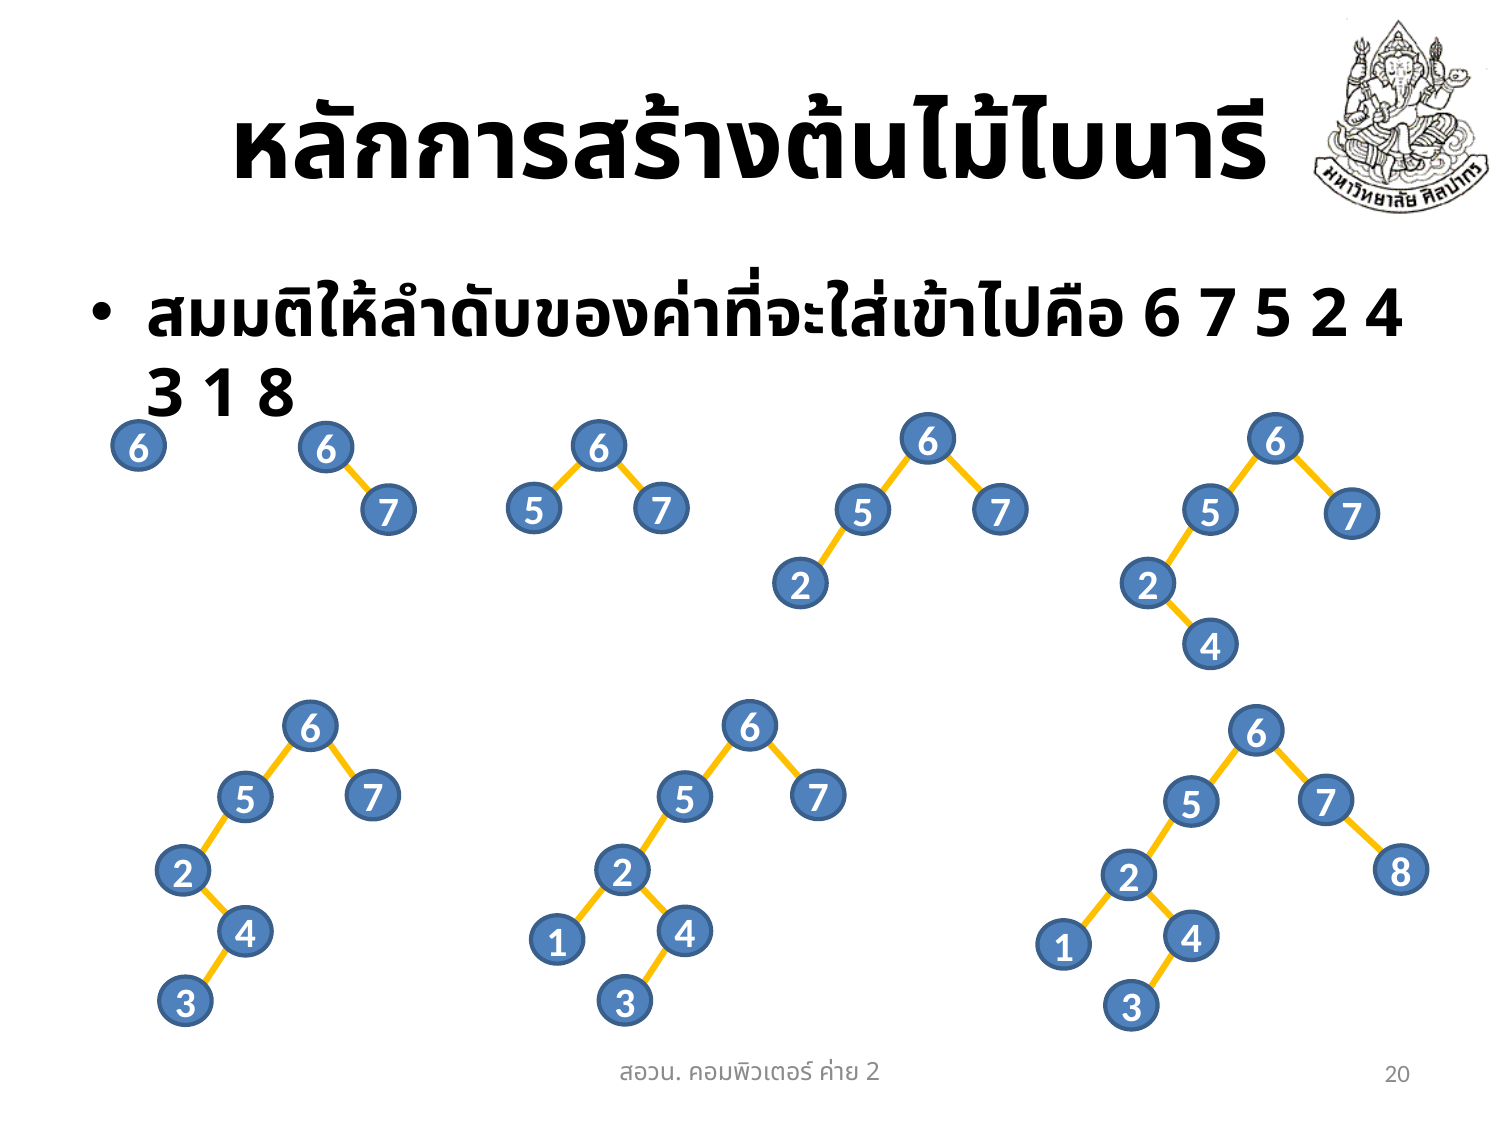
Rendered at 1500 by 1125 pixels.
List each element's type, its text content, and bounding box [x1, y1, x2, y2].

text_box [156, 701, 400, 1026]
text_box 6 [110, 419, 167, 472]
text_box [774, 413, 1027, 608]
picture [1307, 12, 1494, 219]
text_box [1037, 705, 1428, 1030]
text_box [507, 420, 688, 533]
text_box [1121, 413, 1379, 669]
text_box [530, 700, 845, 1025]
title หลักการสร้างต้นไม้ไบนารี [75, 45, 1425, 233]
footer สอวน. คอมพิวเตอร์​ ค่าย 2 [512, 1042, 988, 1103]
slide_number 20 [1074, 1042, 1425, 1103]
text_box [299, 422, 416, 534]
list สมมติให้ลำดับของค่าที่จะใส่เข้าไปคือ 6 7 5 2 4 3 1 8 [75, 262, 1425, 1005]
